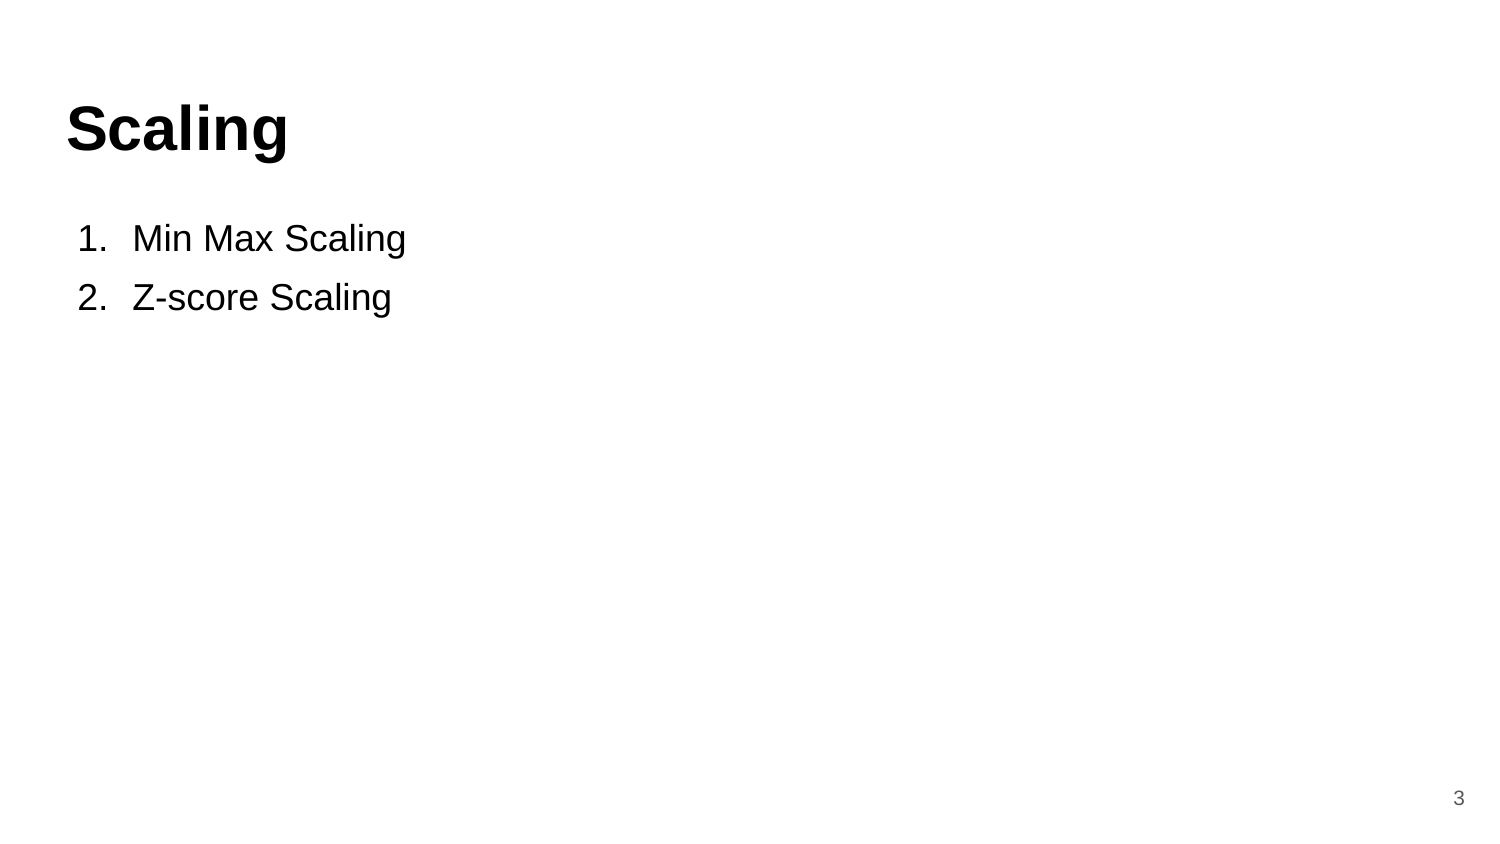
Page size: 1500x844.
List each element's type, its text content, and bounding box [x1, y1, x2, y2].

title Scaling [51, 72, 1449, 167]
list Min Max Scaling Z-score Scaling [42, 185, 1462, 830]
slide_number ‹#› [1389, 764, 1480, 830]
